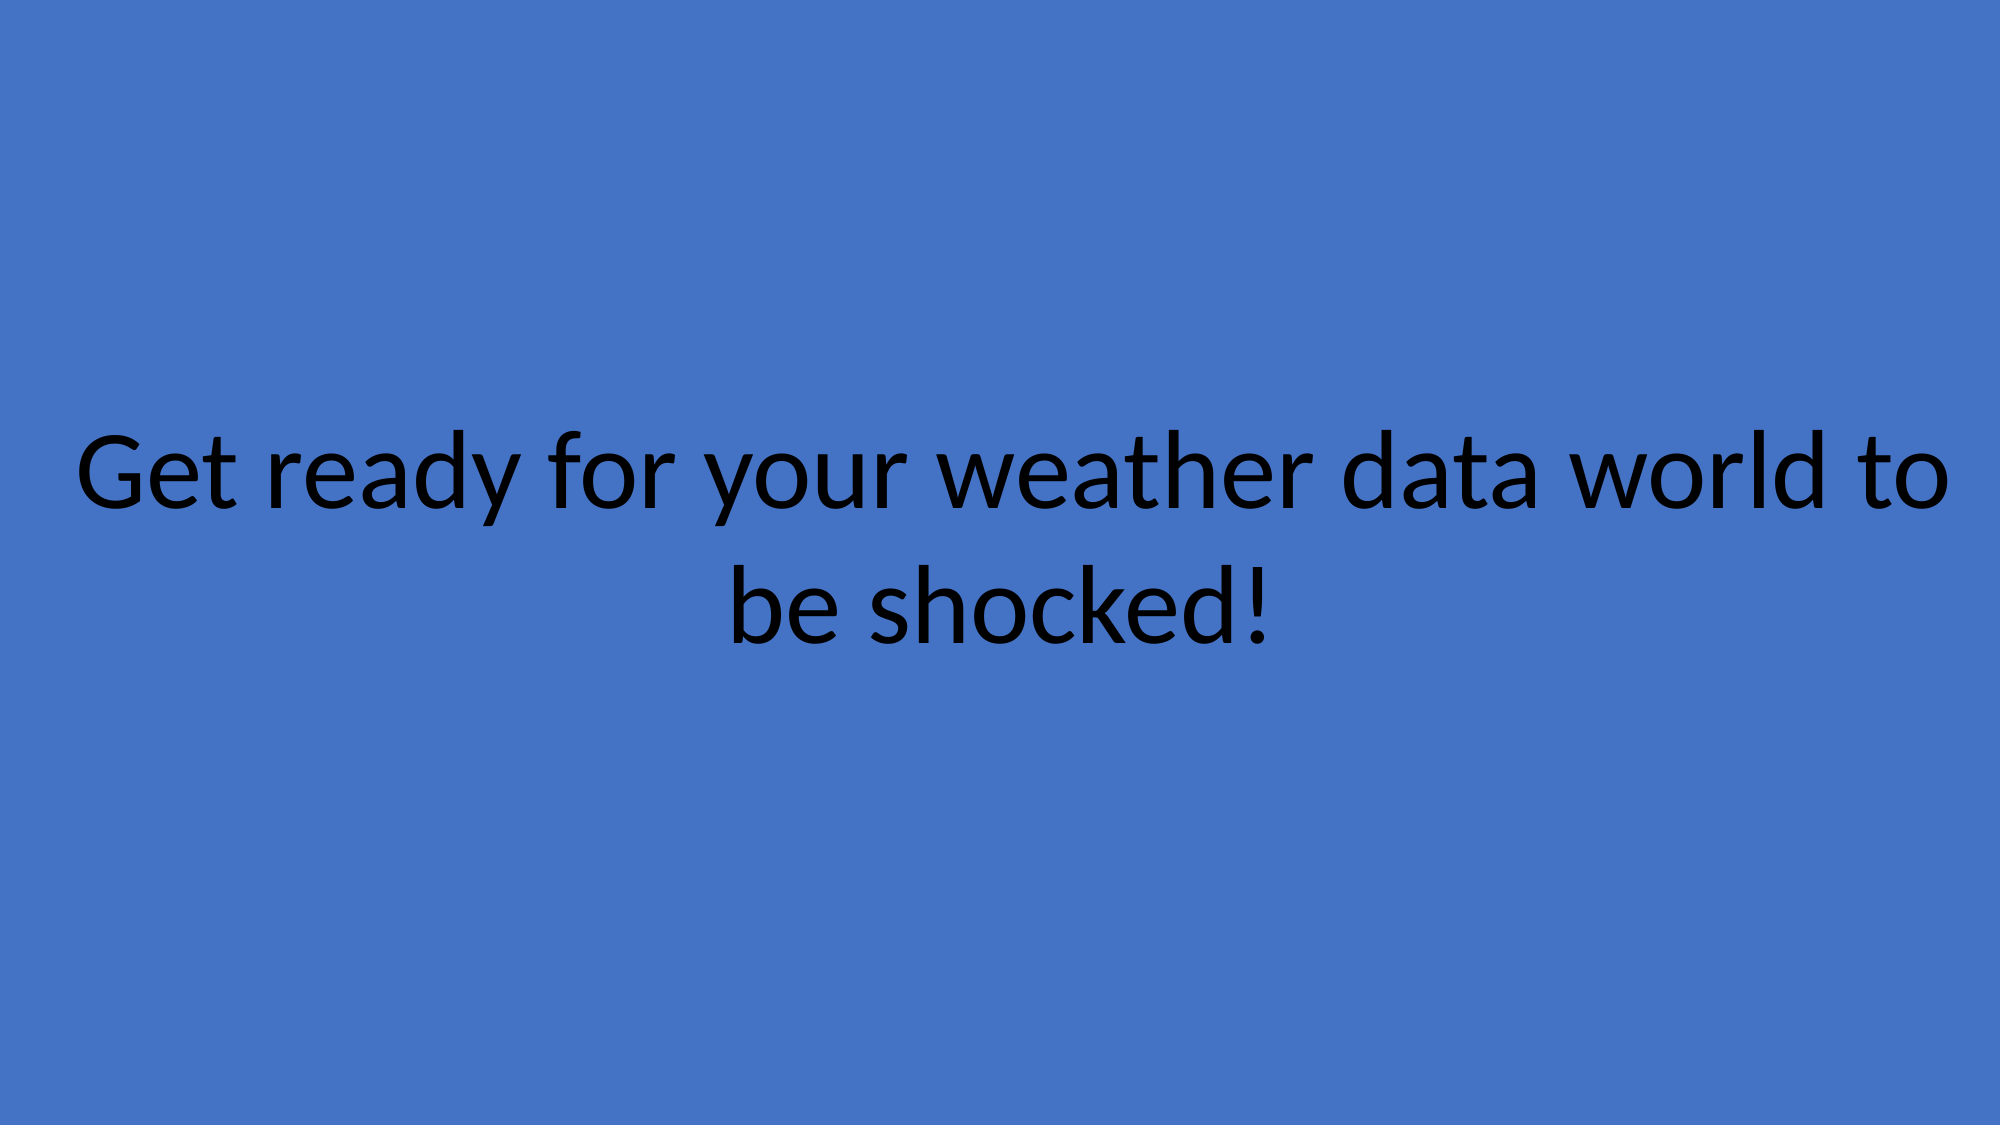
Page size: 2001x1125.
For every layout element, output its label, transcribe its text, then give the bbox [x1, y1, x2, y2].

text_box Get ready for your weather data world to be shocked! [0, 389, 2000, 674]
